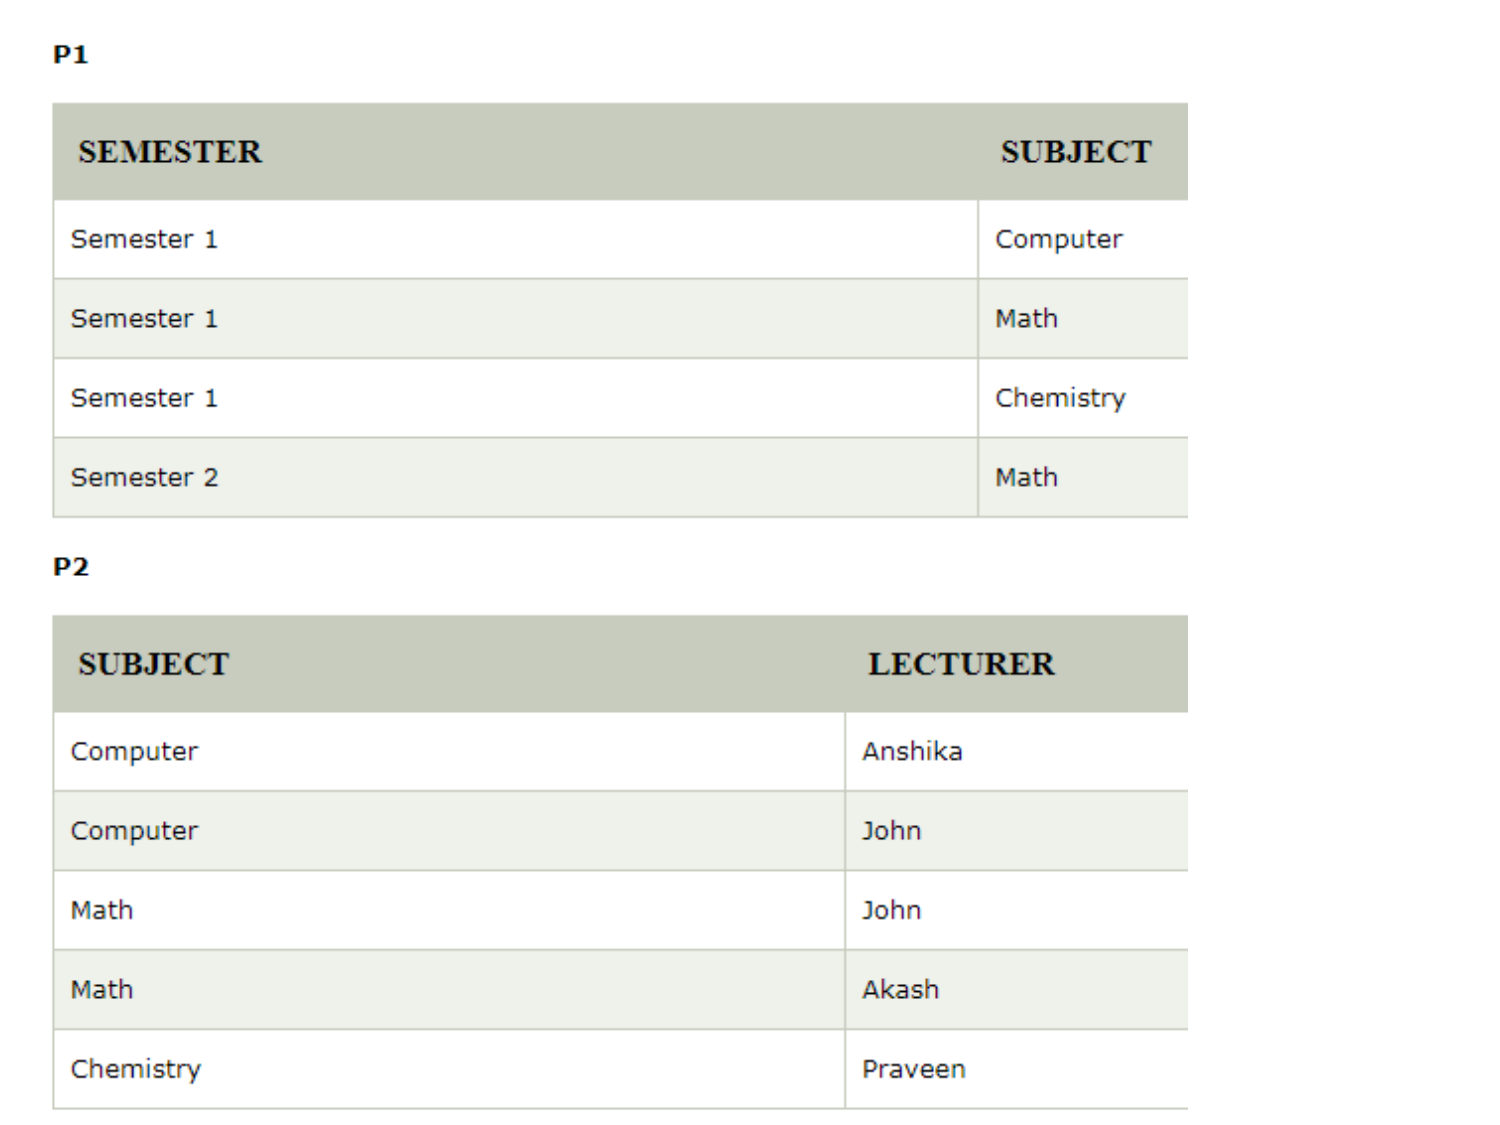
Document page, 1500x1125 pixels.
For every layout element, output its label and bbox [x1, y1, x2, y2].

picture [37, 24, 1188, 1125]
